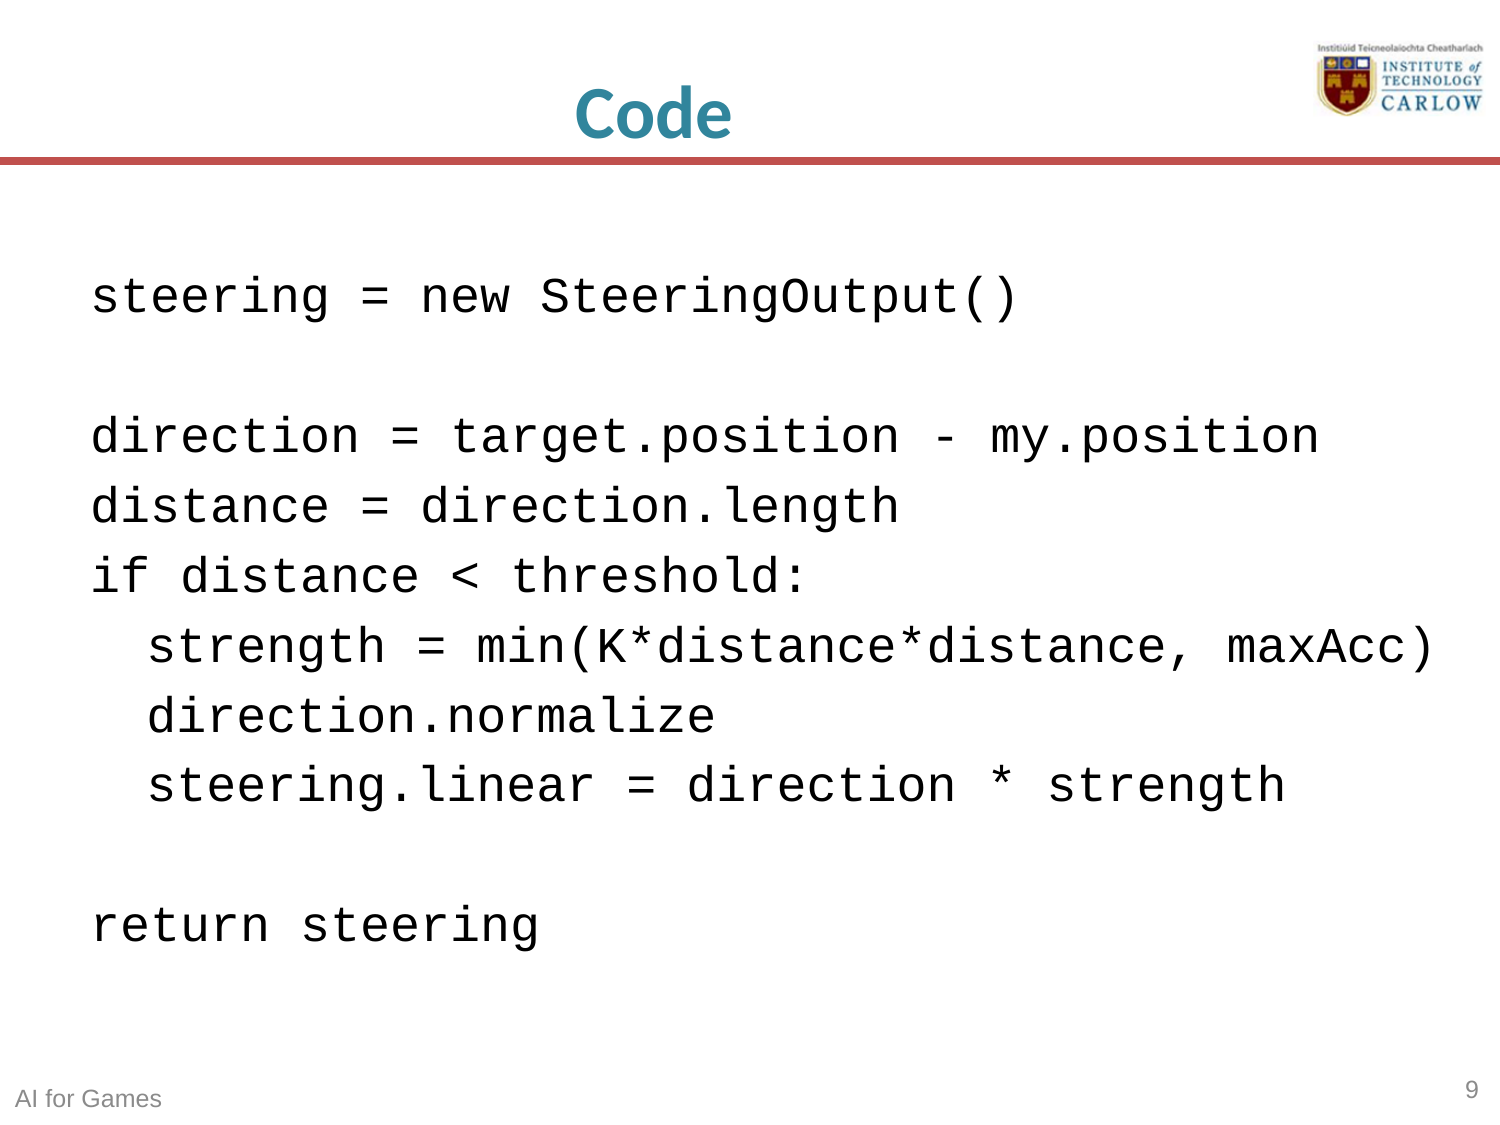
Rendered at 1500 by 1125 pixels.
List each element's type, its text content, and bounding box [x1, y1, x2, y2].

title Code [74, 44, 1235, 173]
picture [1298, 7, 1500, 149]
slide_number 9 [1144, 1058, 1495, 1119]
list steering = new SteeringOutput() direction = target.position - my.position distance = direction.length if distance < threshold: strength = min(K*distance*distance, maxAcc) direction.normalize steering.linear = direction * strength return steering [74, 184, 1500, 1006]
